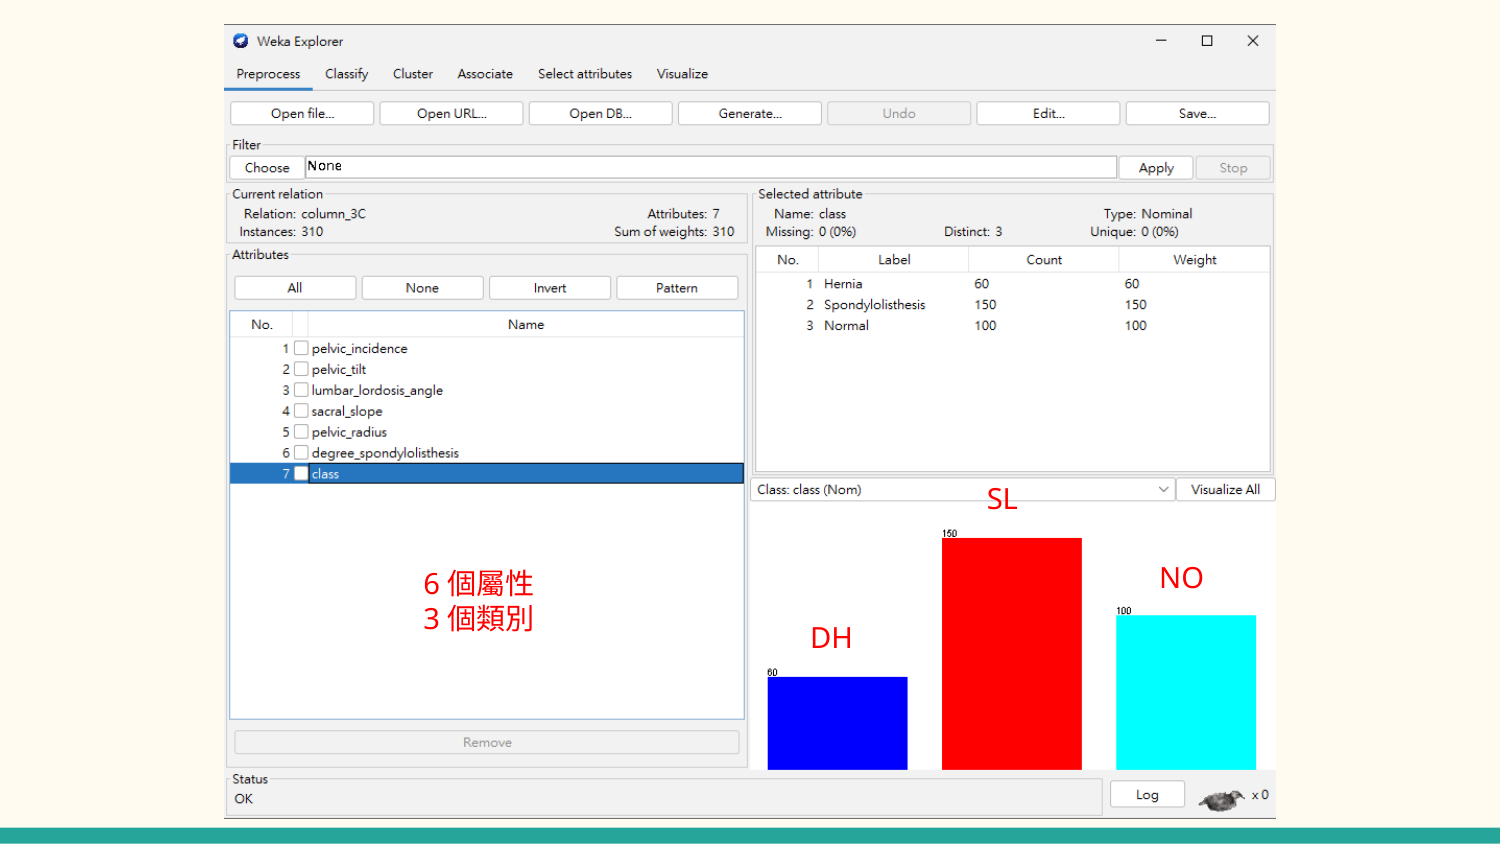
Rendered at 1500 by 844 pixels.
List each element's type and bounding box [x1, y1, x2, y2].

picture [224, 24, 1276, 819]
